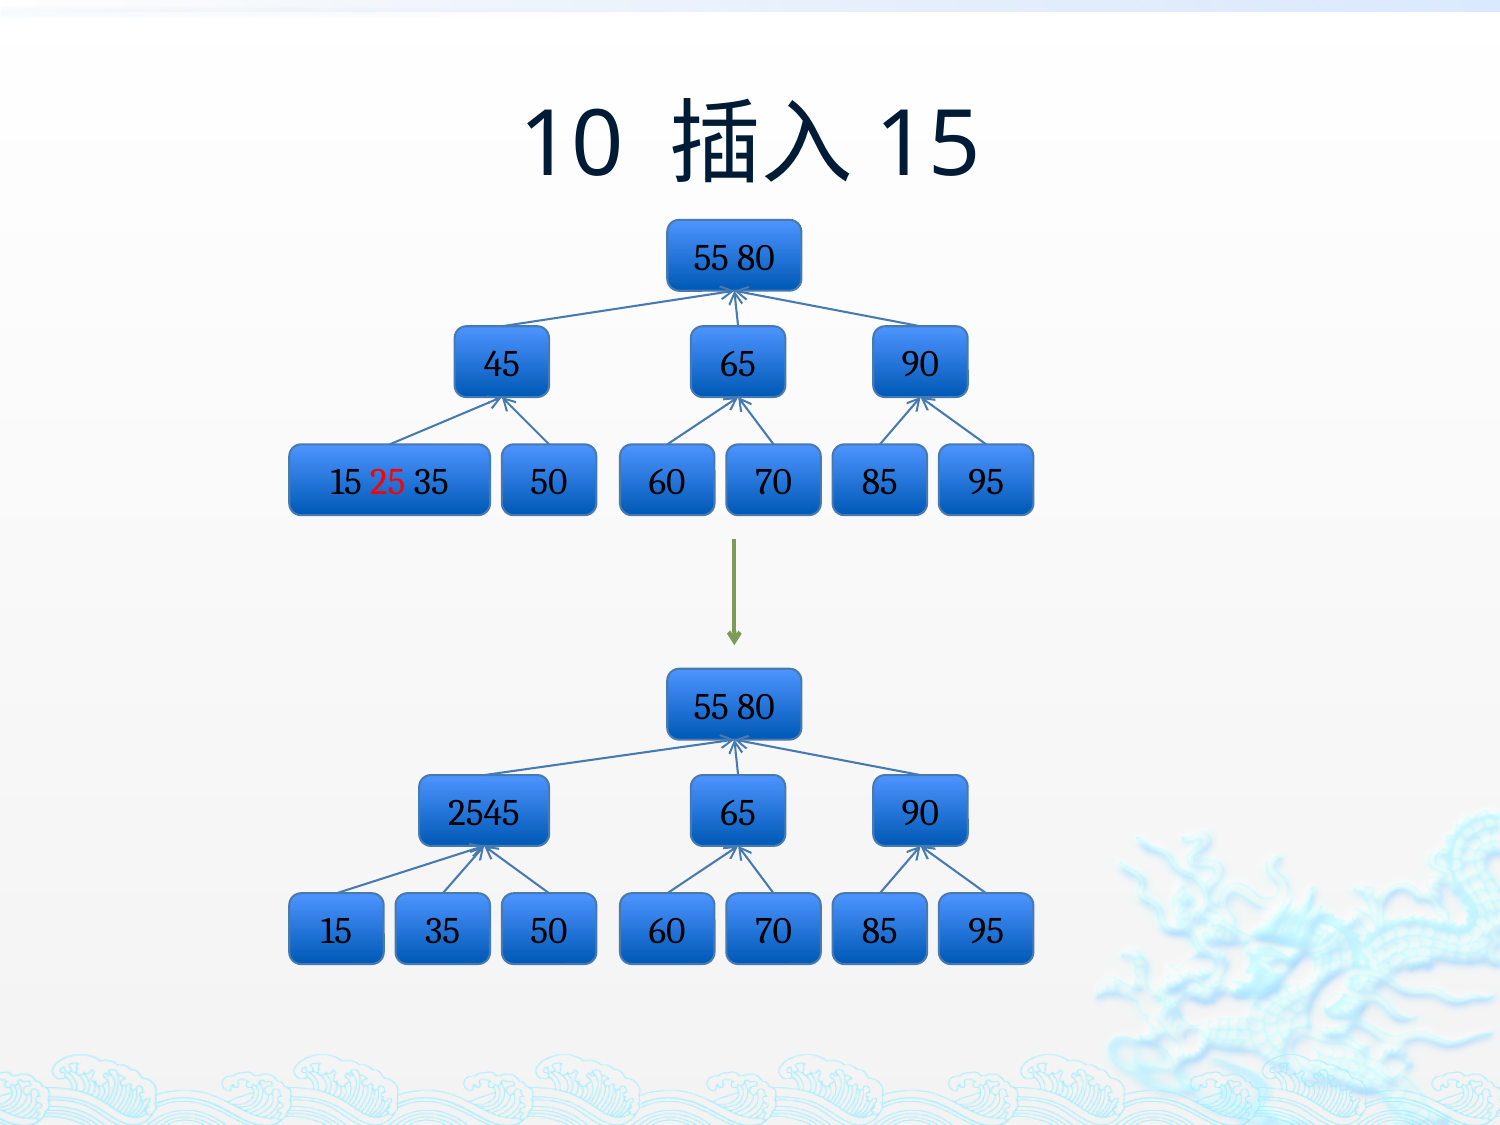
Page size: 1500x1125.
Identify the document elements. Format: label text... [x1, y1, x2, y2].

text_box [666, 845, 737, 894]
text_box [879, 396, 919, 445]
text_box 35 [394, 894, 492, 966]
text_box 15 25 35 [288, 443, 492, 517]
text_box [737, 396, 775, 445]
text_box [666, 396, 737, 445]
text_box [389, 396, 501, 445]
text_box 70 [725, 443, 822, 517]
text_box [737, 845, 775, 894]
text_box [485, 845, 550, 894]
text_box 15 [288, 892, 385, 966]
text_box 50 [500, 443, 598, 517]
text_box 95 [937, 892, 1035, 966]
text_box 45 [453, 325, 551, 396]
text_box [501, 396, 550, 445]
text_box 85 [831, 892, 929, 966]
text_box 60 [618, 443, 716, 517]
text_box 65 [689, 776, 787, 847]
title 10 插入15 [75, 45, 1425, 233]
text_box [483, 739, 733, 776]
text_box 55 80 [666, 667, 803, 739]
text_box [919, 845, 987, 894]
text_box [919, 396, 987, 445]
text_box 2545 [418, 774, 551, 845]
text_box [501, 290, 733, 327]
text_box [879, 845, 919, 894]
text_box 55 80 [666, 218, 803, 290]
text_box 85 [831, 443, 929, 517]
text_box 50 [500, 892, 598, 966]
text_box 60 [618, 892, 716, 966]
text_box 70 [725, 892, 822, 966]
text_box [733, 739, 921, 776]
text_box 65 [689, 327, 787, 398]
text_box 90 [872, 774, 969, 846]
text_box 95 [937, 443, 1035, 517]
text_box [733, 290, 921, 327]
text_box 90 [872, 325, 969, 397]
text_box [335, 845, 442, 894]
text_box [442, 845, 485, 894]
